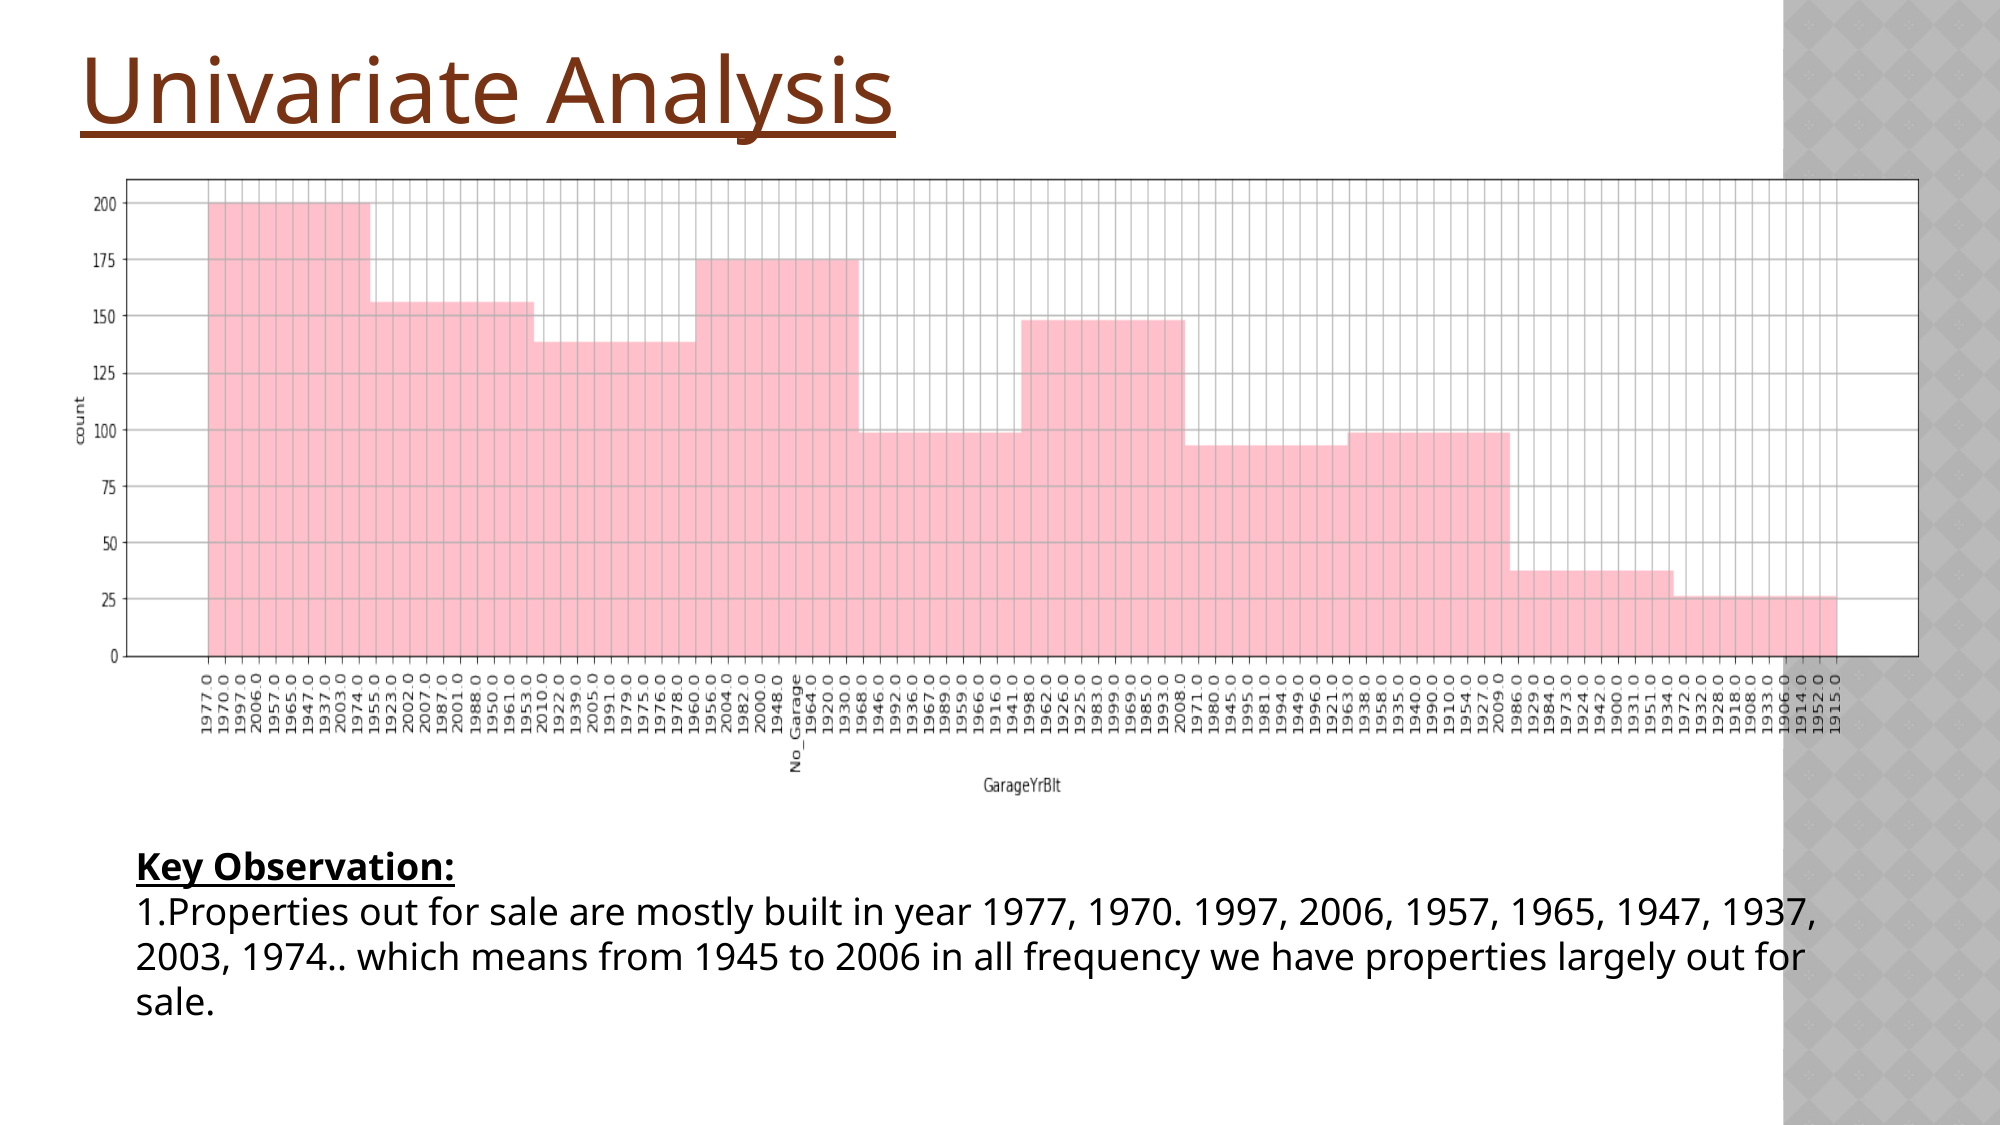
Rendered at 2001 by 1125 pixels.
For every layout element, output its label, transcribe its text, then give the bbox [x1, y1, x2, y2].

picture [64, 168, 1926, 808]
text_box Key Observation: Properties out for sale are mostly built in year 1977, 1970. 1997, 2006, 1957, 1965, 1947, 1937, 2003, 1974.. which means from 1945 to 2006 in all frequency we have properties largely out for sale. [120, 835, 1870, 1031]
text_box Univariate Analysis [65, 24, 1065, 150]
